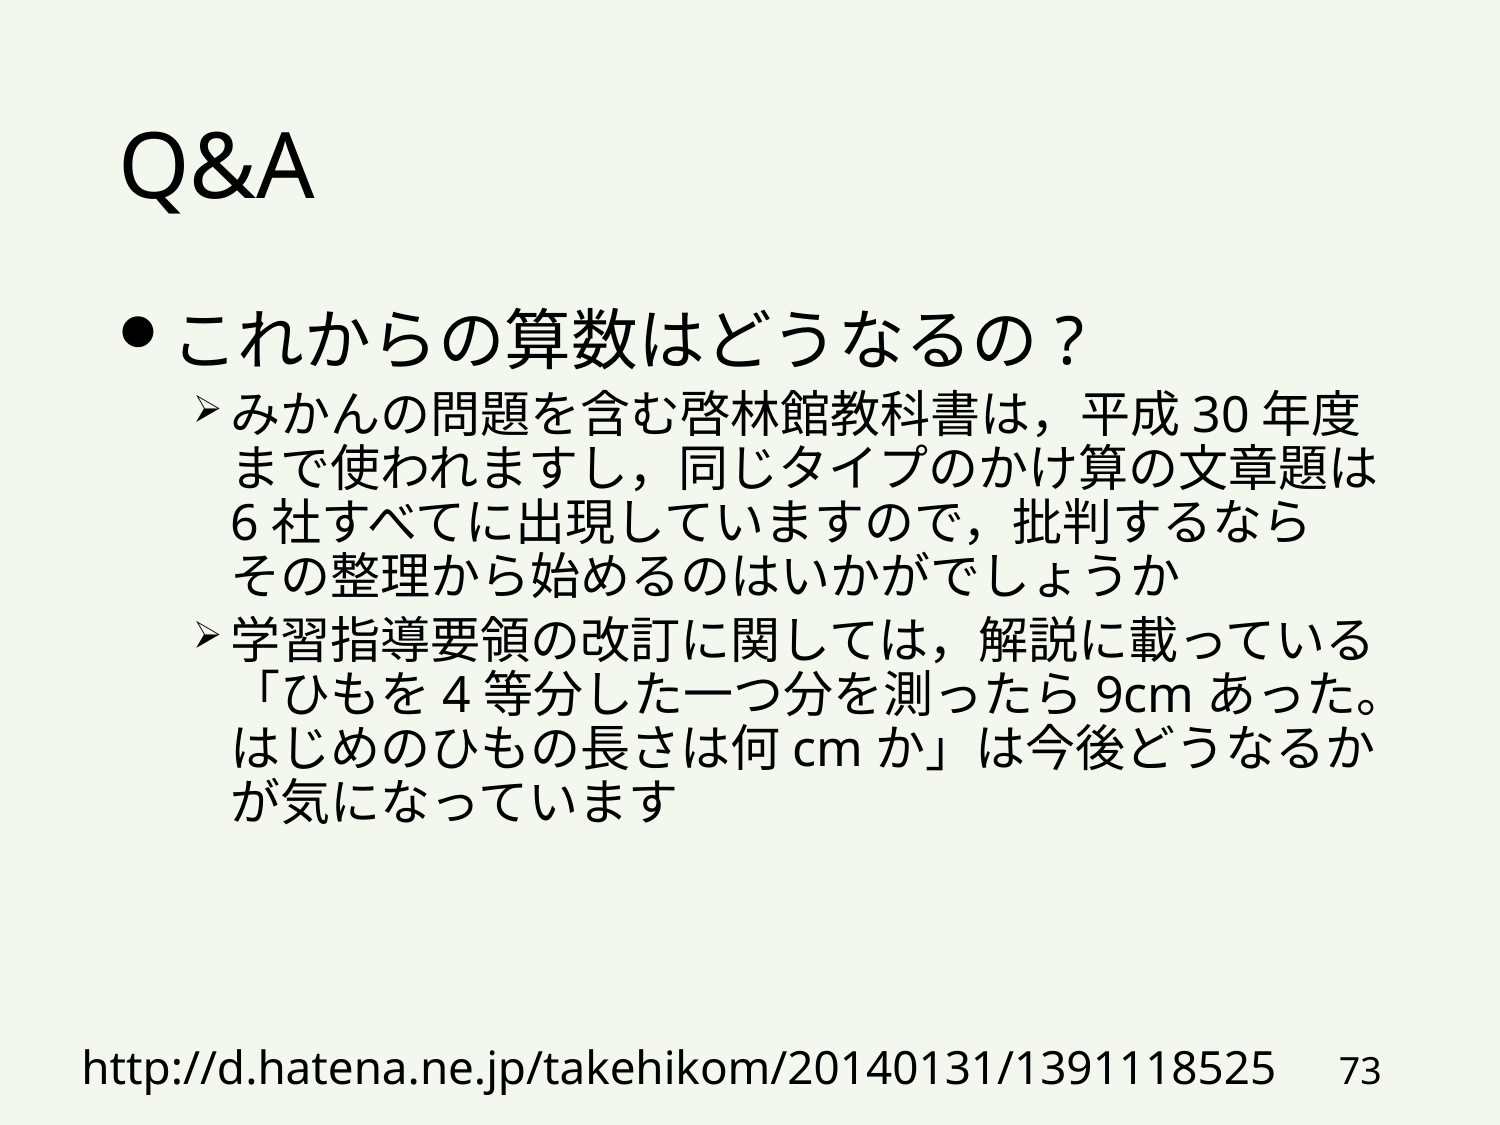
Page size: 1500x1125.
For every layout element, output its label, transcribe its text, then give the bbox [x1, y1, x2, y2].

list これからの算数はどうなるの? みかんの問題を含む啓林館教科書は，平成30年度 まで使われますし，同じタイプのかけ算の文章題は 6社すべてに出現していますので，批判するなら その整理から始めるのはいかがでしょうか 学習指導要領の改訂に関しては，解説に載っている「ひもを4等分した一つ分を測ったら9cmあった。はじめのひもの長さは何cmか」は今後どうなるかが気になっています [103, 299, 1397, 1014]
text_box http://d.hatena.ne.jp/takehikom/20140131/1391118525 [66, 1030, 1293, 1101]
title Q&A [103, 59, 1397, 278]
slide_number 73 [1059, 1042, 1397, 1103]
